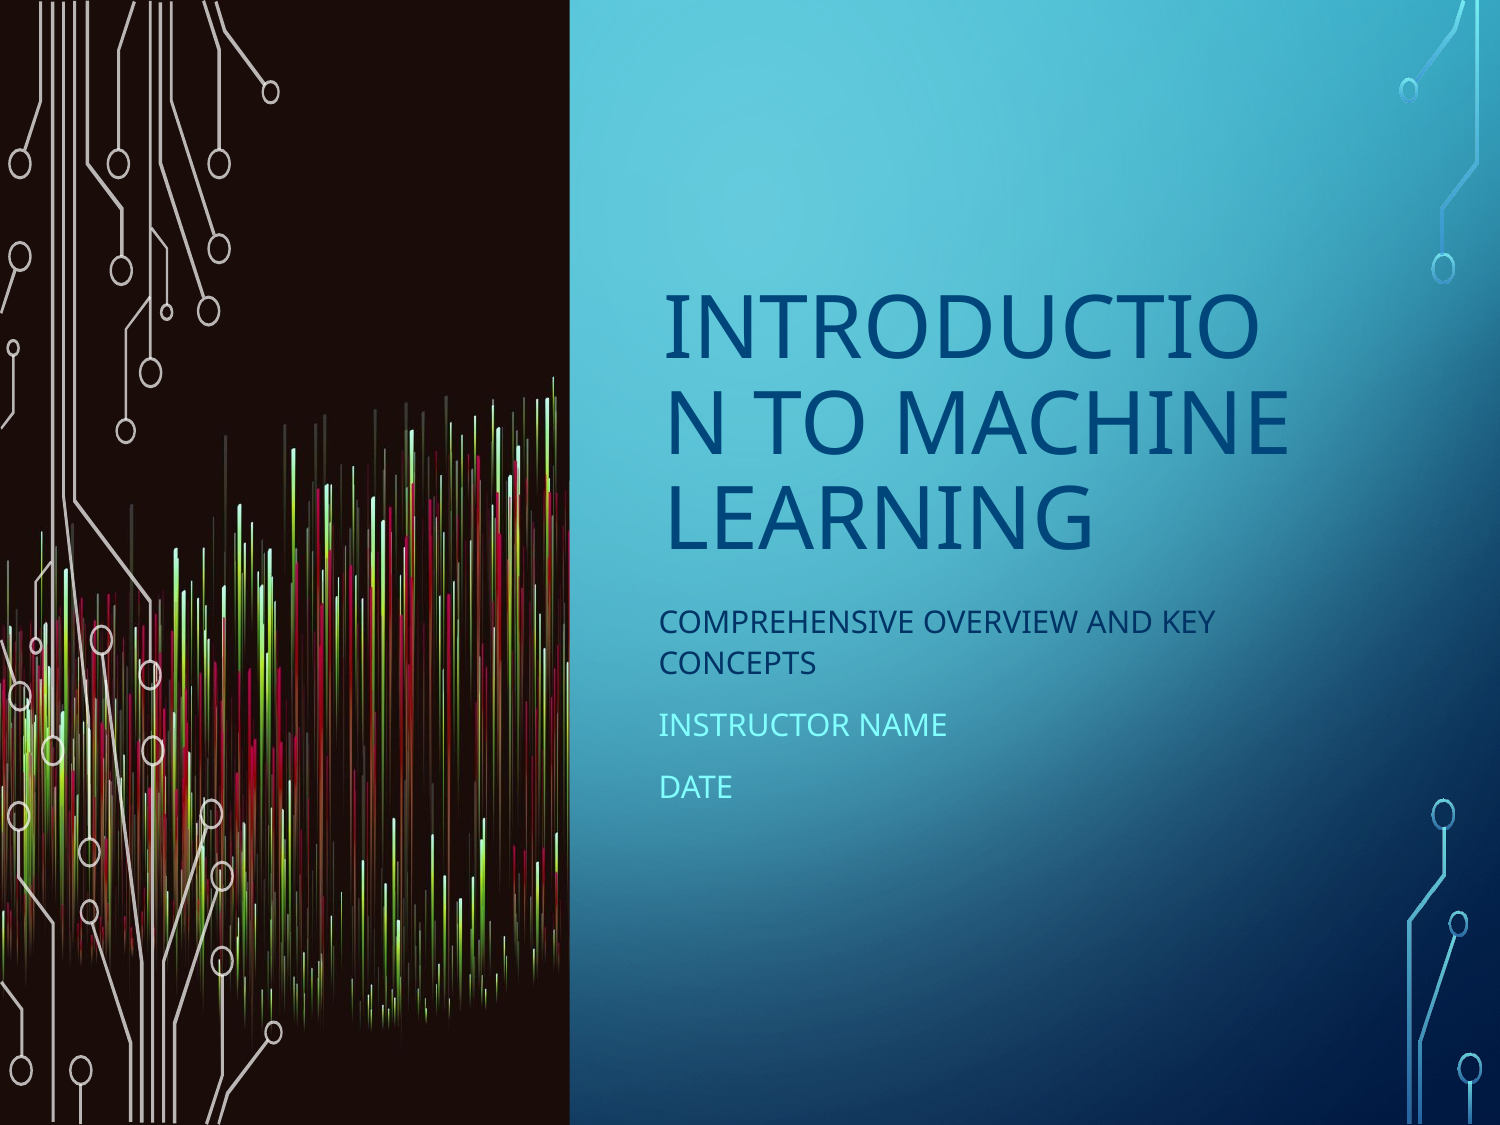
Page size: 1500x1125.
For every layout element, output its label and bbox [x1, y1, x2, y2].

picture [284, 0, 570, 1125]
text_box [1397, 0, 1482, 1124]
text_box [570, 0, 1500, 1125]
text_box [0, 0, 284, 1125]
